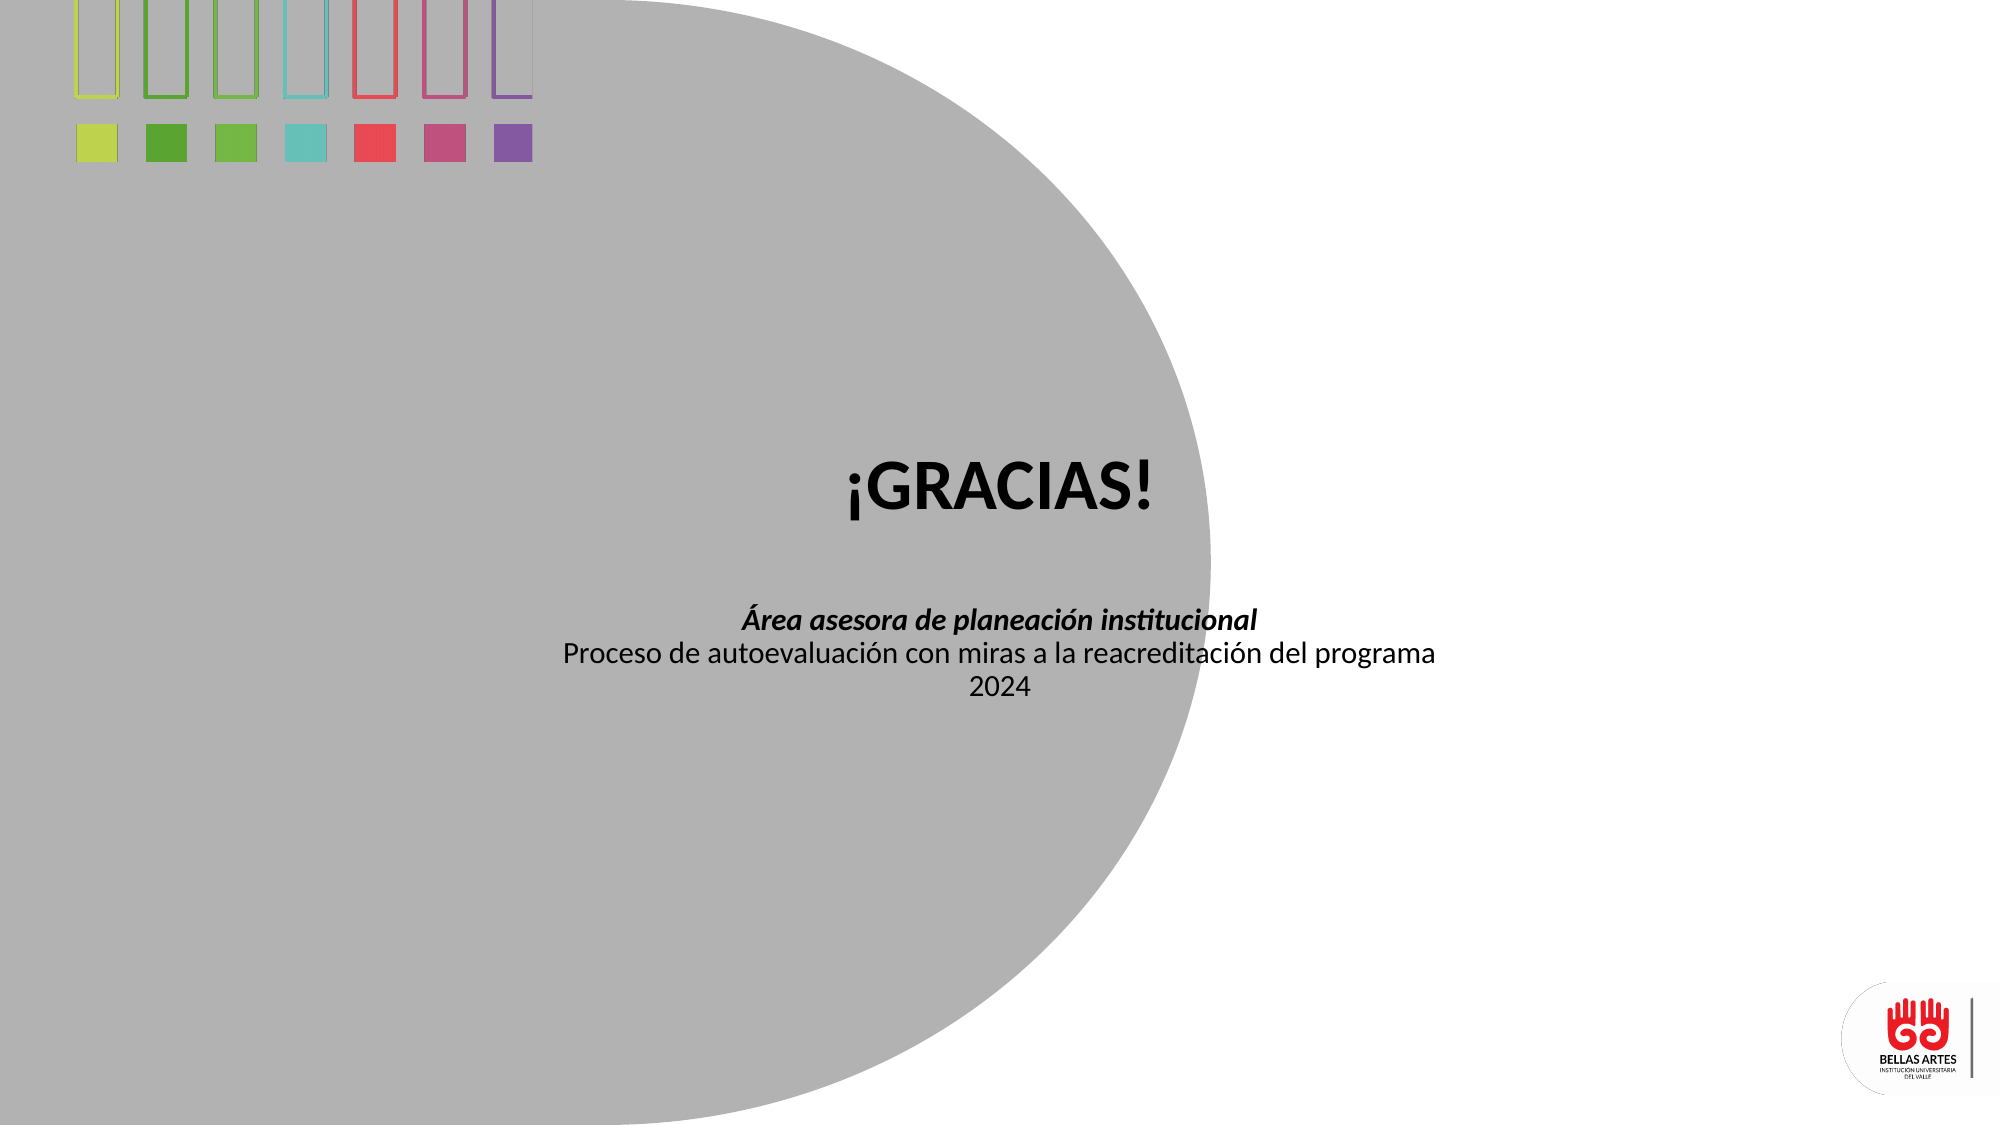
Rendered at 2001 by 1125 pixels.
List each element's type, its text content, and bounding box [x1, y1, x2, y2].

picture [0, 0, 1212, 1125]
picture [1840, 982, 2000, 1095]
subtitle ¡GRACIAS! Área asesora de planeación institucional Proceso de autoevaluación con miras a la reacreditación del programa 2024 [1214, 426, 1456, 724]
